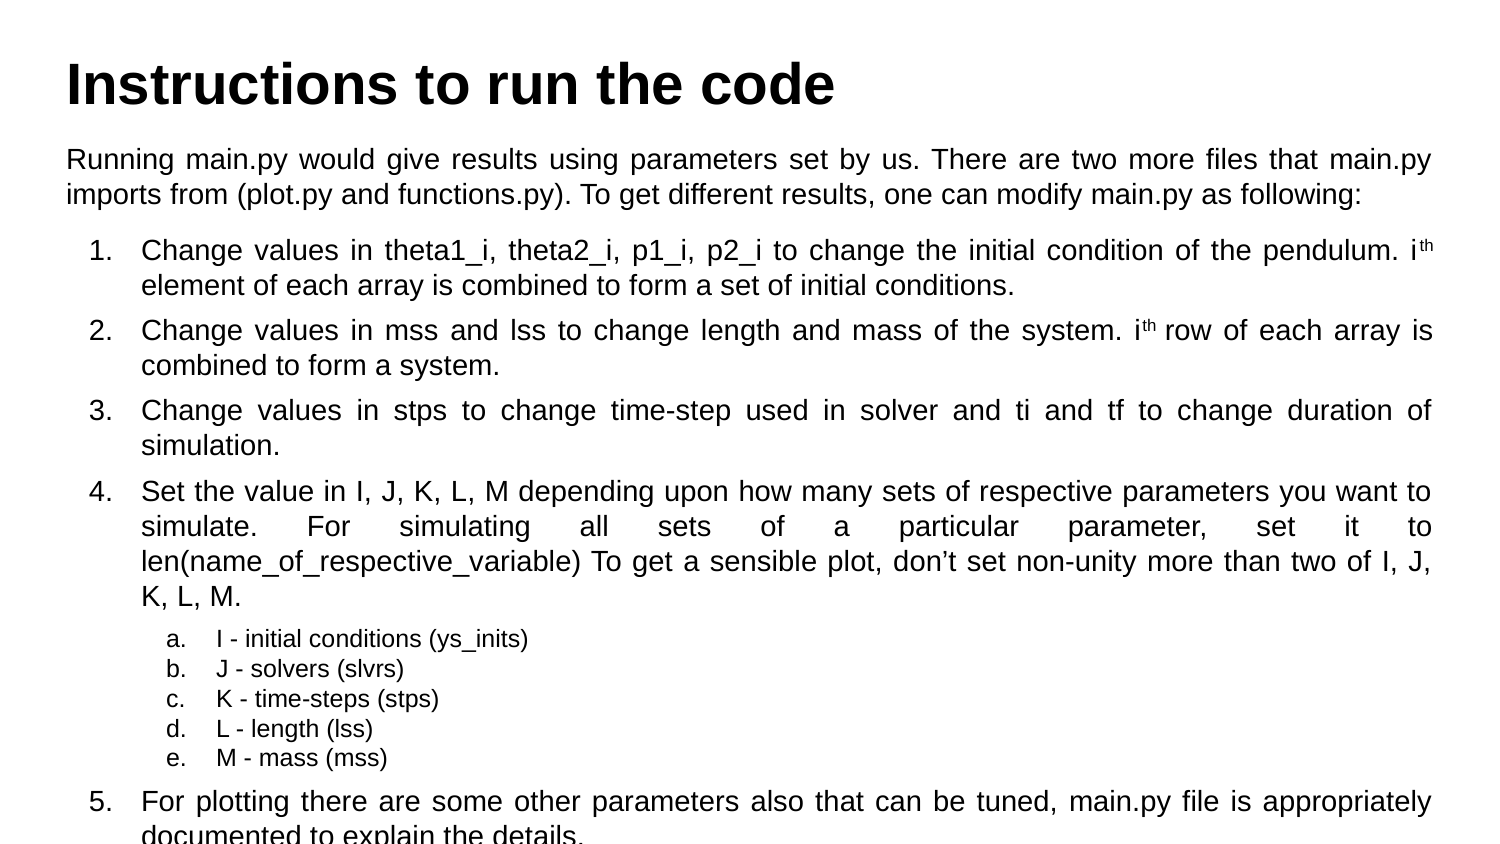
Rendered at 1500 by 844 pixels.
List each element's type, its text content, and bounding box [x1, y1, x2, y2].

title Instructions to run the code [51, 31, 1449, 125]
list Running main.py would give results using parameters set by us. There are two more files that main.py imports from (plot.py and functions.py). To get different results, one can modify main.py as following: Change values in theta1_i, theta2_i, p1_i, p2_i to change the initial condition of the pendulum. ith element of each array is combined to form a set of initial conditions. Change values in mss and lss to change length and mass of the system. ith row of each array is combined to form a system. Change values in stps to change time-step used in solver and ti and tf to change duration of simulation. Set the value in I, J, K, L, M depending upon how many sets of respective parameters you want to simulate. For simulating all sets of a particular parameter, set it to len(name_of_respective_variable) To get a sensible plot, don’t set non-unity more than two of I, J, K, L, M. I - initial conditions (ys_inits) J - solvers (slvrs) K - time-steps (stps) L - length (lss) M - mass (mss) For plotting there are some other parameters also that can be tuned, main.py file is appropriately documented to explain the details. [51, 125, 1449, 844]
